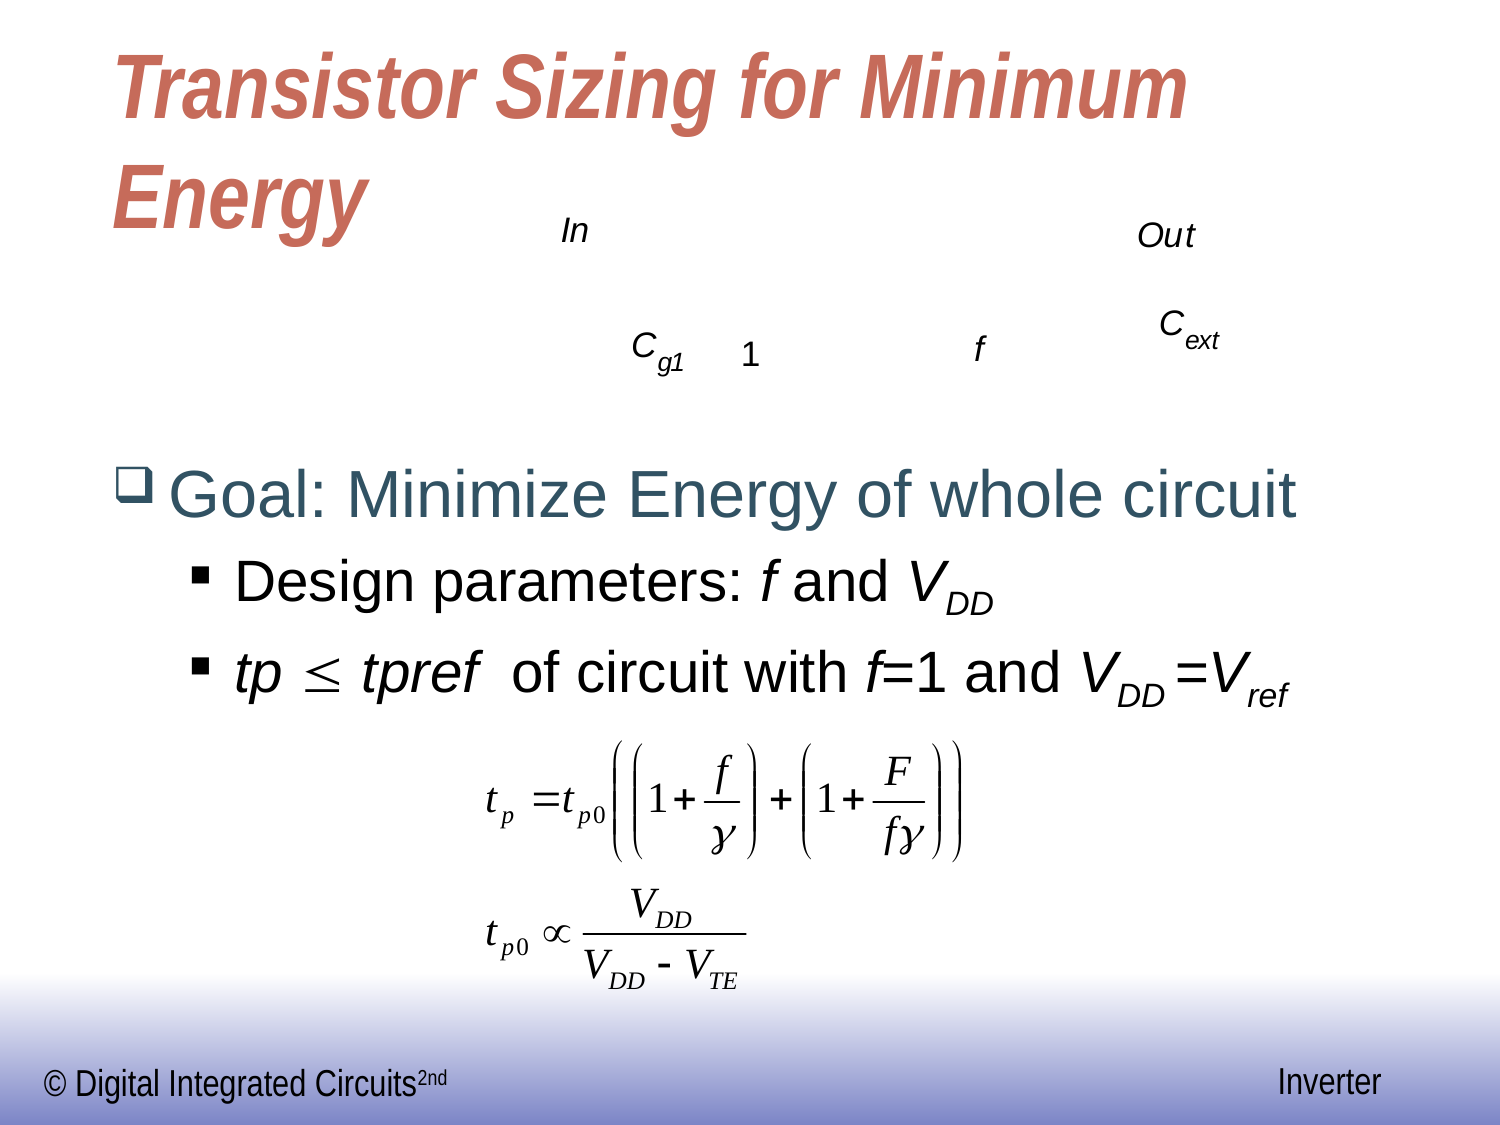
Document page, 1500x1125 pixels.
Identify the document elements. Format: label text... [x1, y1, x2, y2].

list Goal: Minimize Energy of whole circuit Design parameters: f and VDD tp  tpref of circuit with f=1 and VDD =Vref [97, 444, 1373, 742]
title Transistor Sizing for Minimum Energy [97, 136, 1403, 255]
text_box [479, 731, 974, 999]
picture [556, 188, 1225, 401]
